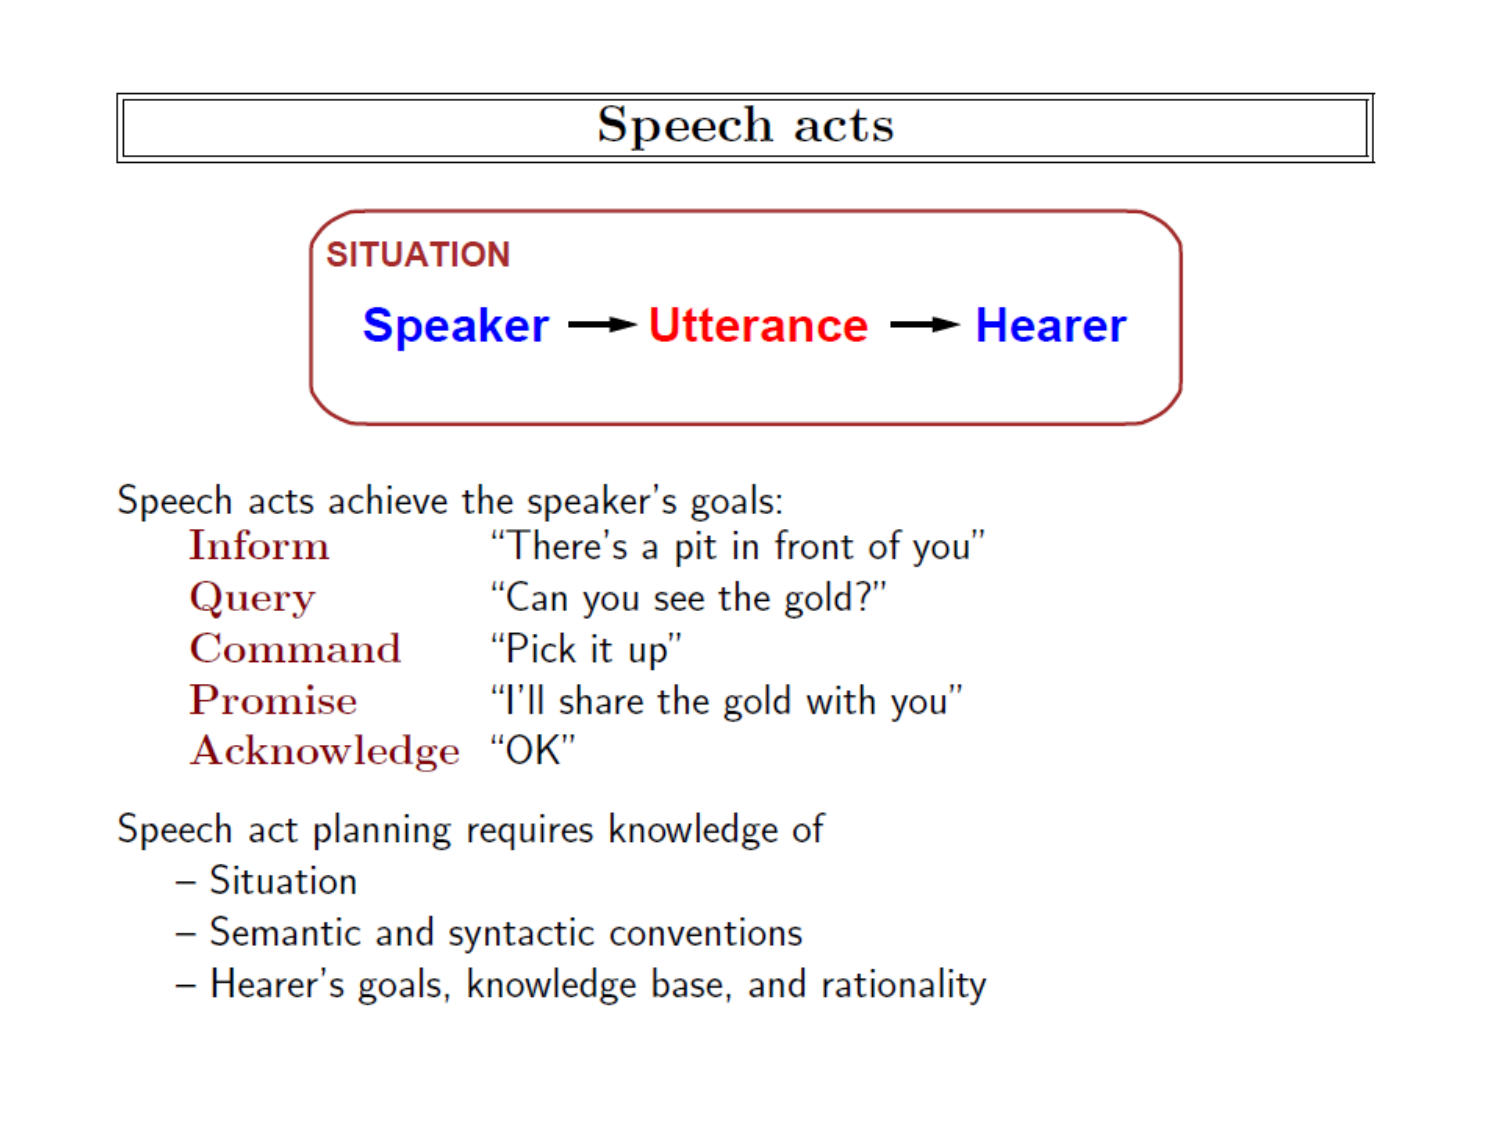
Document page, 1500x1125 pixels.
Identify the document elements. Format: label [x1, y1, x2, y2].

picture [101, 79, 1399, 1046]
